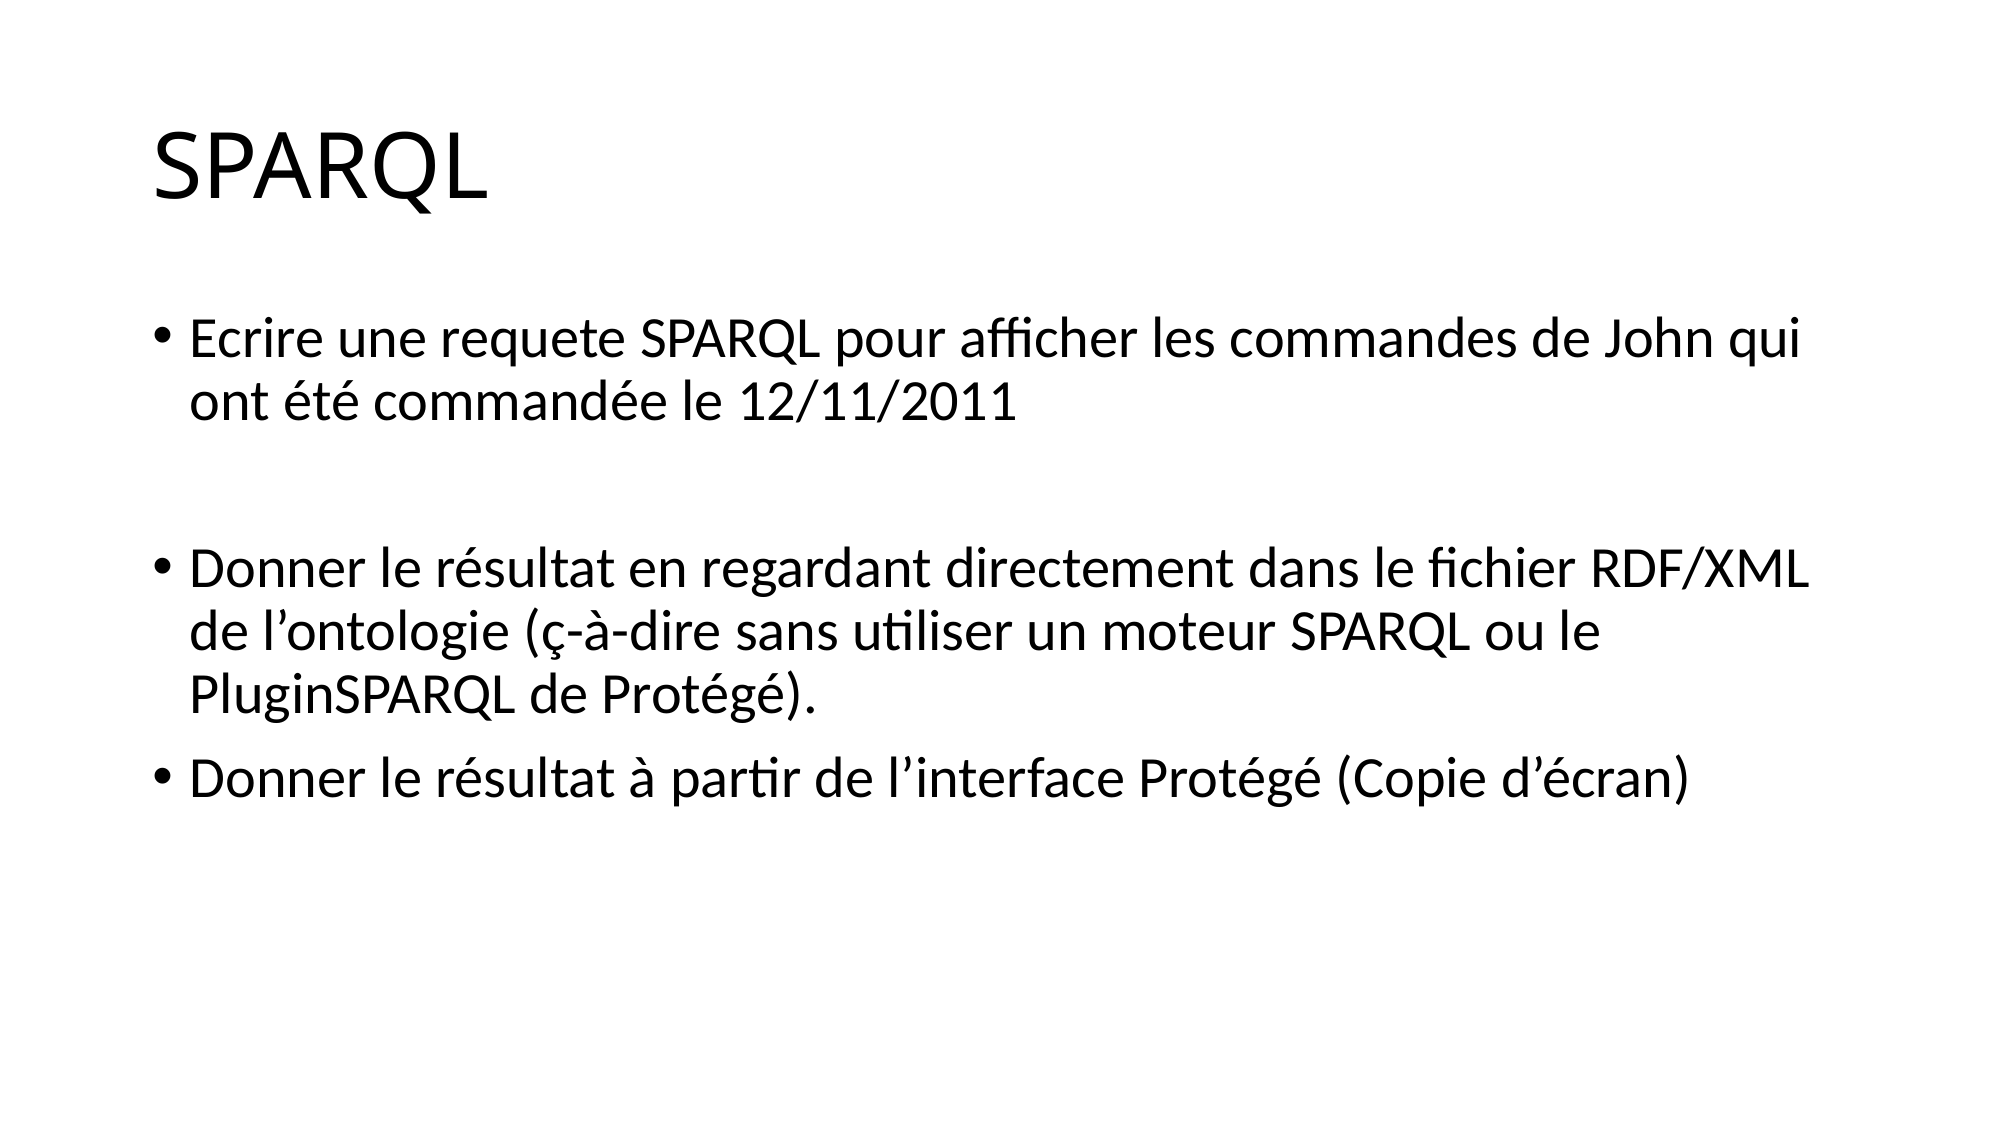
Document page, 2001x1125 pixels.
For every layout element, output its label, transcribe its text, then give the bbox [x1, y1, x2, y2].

title SPARQL [137, 59, 1863, 278]
list Ecrire une requete SPARQL pour afficher les commandes de John qui ont été commandée le 12/11/2011 Donner le résultat en regardant directement dans le fichier RDF/XML de l’ontologie (ç-à-dire sans utiliser un moteur SPARQL ou le PluginSPARQL de Protégé). Donner le résultat à partir de l’interface Protégé (Copie d’écran) [137, 299, 1863, 1014]
